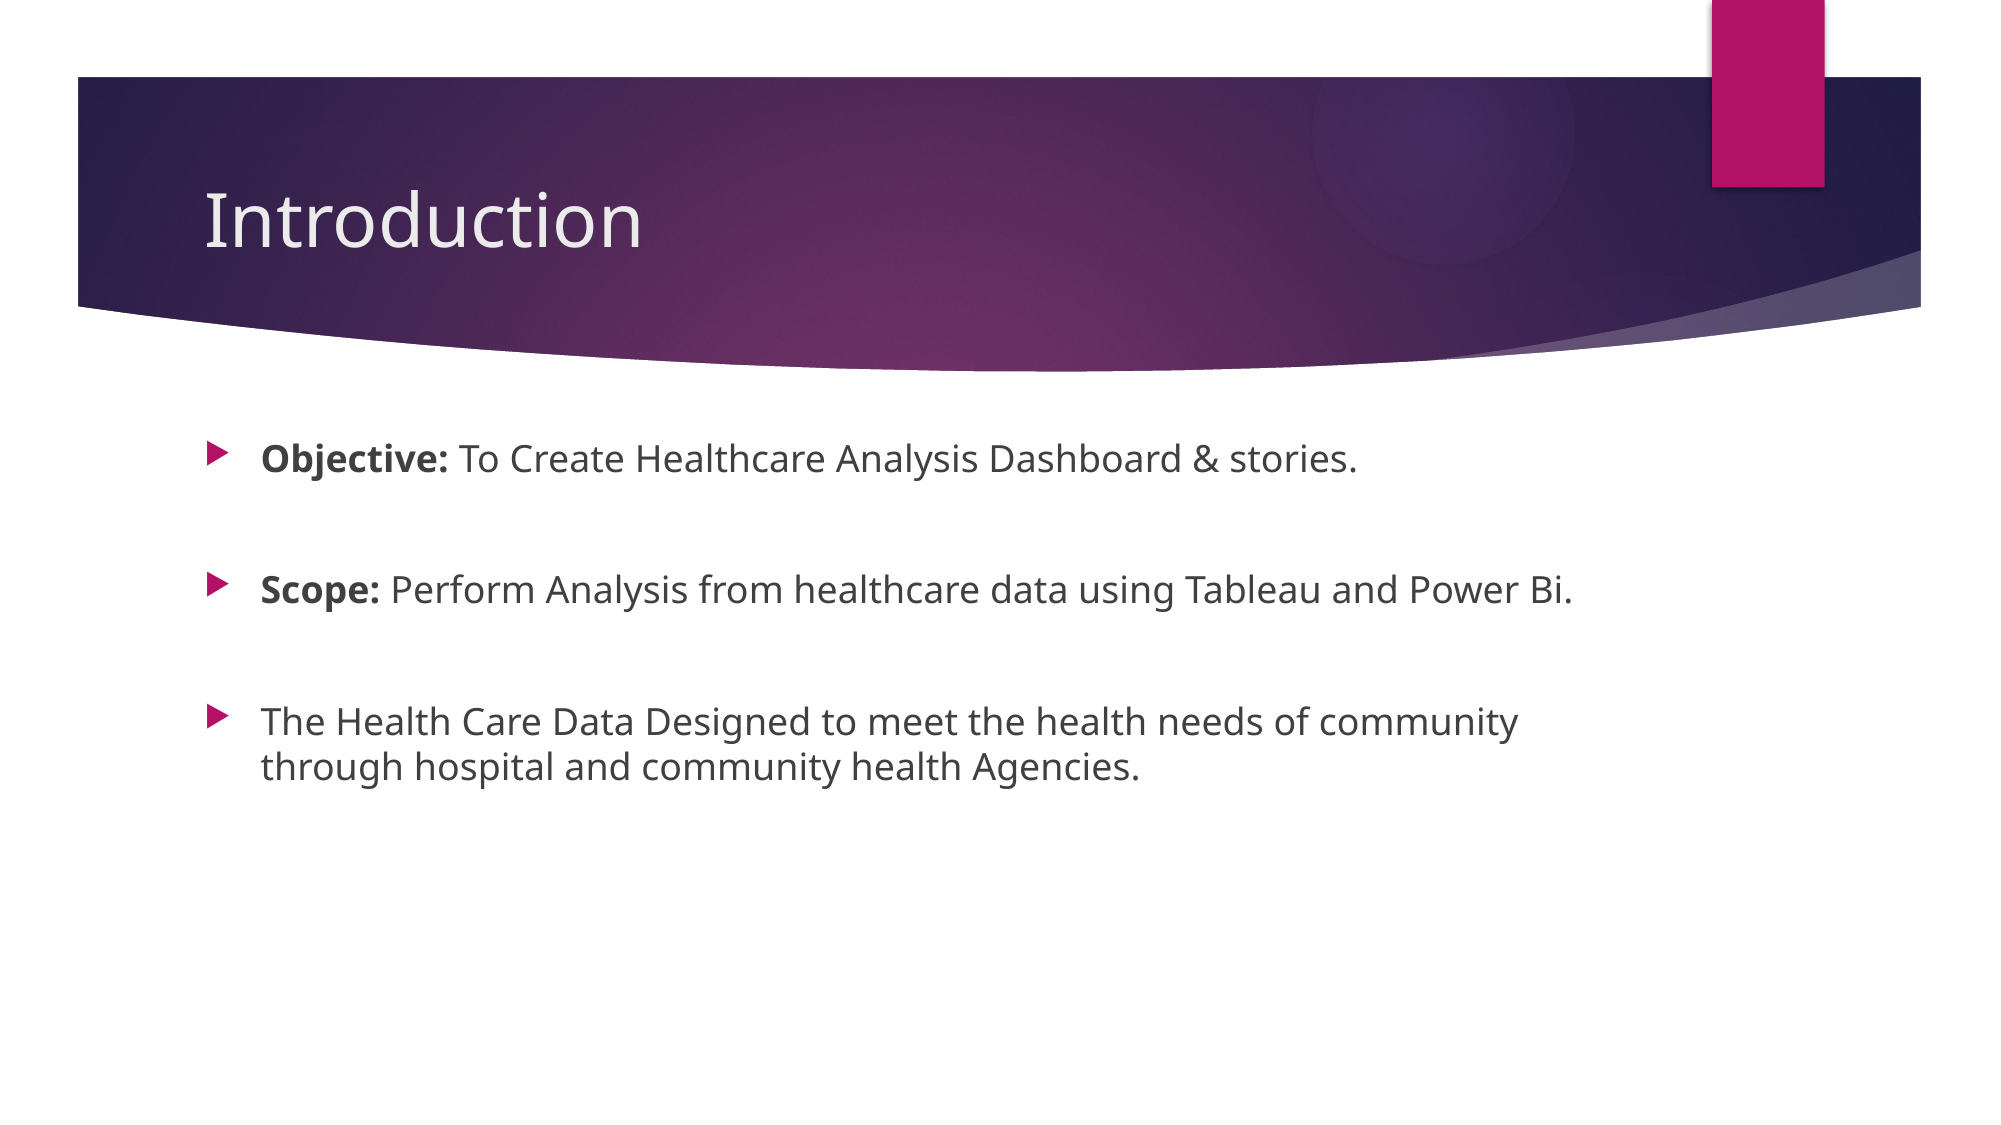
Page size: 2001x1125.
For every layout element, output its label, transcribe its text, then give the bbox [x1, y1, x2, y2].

title Introduction [189, 159, 1627, 276]
list Objective: To Create Healthcare Analysis Dashboard & stories. Scope: Perform Analysis from healthcare data using Tableau and Power Bi. The Health Care Data Designed to meet the health needs of community through hospital and community health Agencies. [189, 427, 1638, 988]
